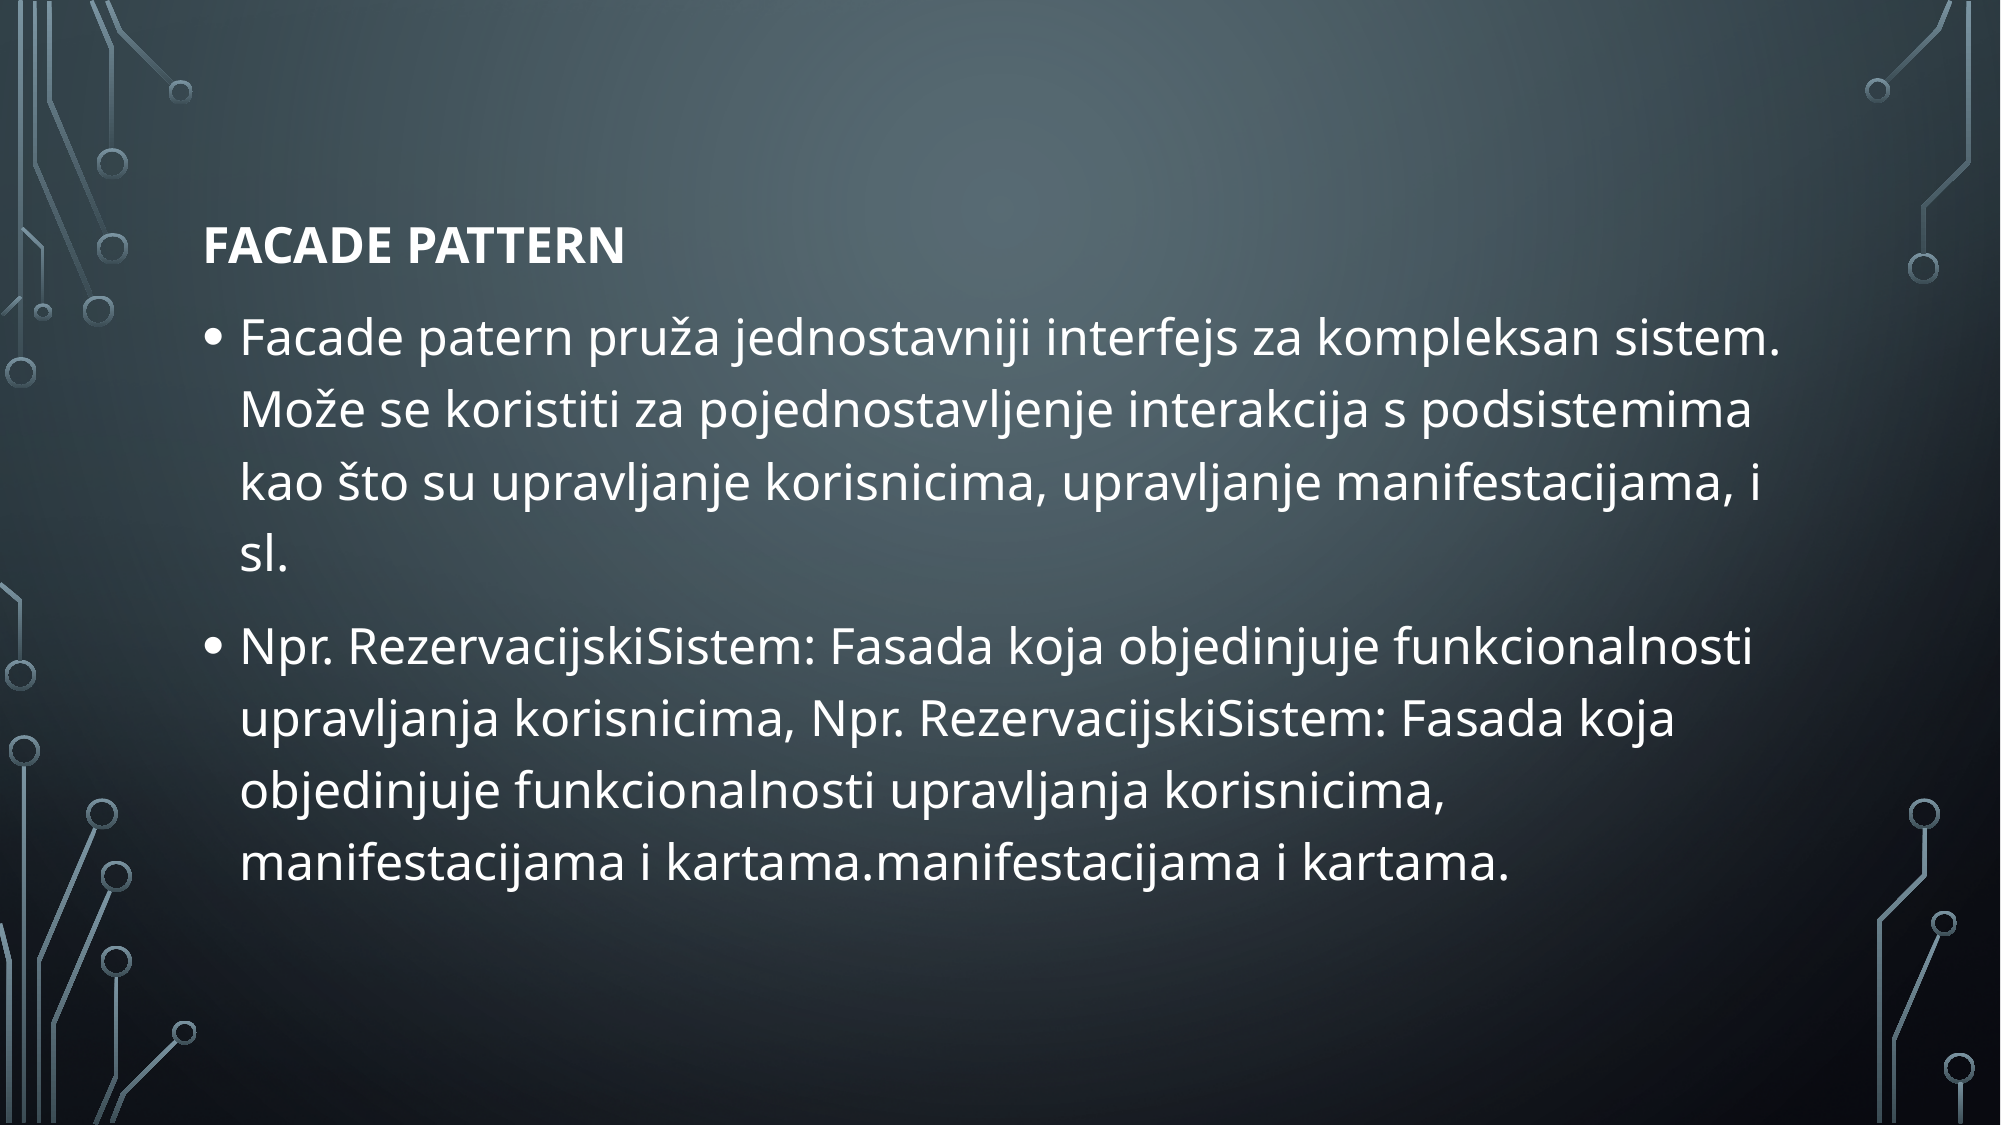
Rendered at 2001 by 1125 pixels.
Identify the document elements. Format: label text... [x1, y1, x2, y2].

list FACADE PATTERN Facade patern pruža jednostavniji interfejs za kompleksan sistem. Može se koristiti za pojednostavljenje interakcija s podsistemima kao što su upravljanje korisnicima, upravljanje manifestacijama, i sl. Npr. RezervacijskiSistem: Fasada koja objedinjuje funkcionalnosti upravljanja korisnicima, Npr. RezervacijskiSistem: Fasada koja objedinjuje funkcionalnosti upravljanja korisnicima, manifestacijama i kartama.manifestacijama i kartama. [187, 193, 1813, 950]
